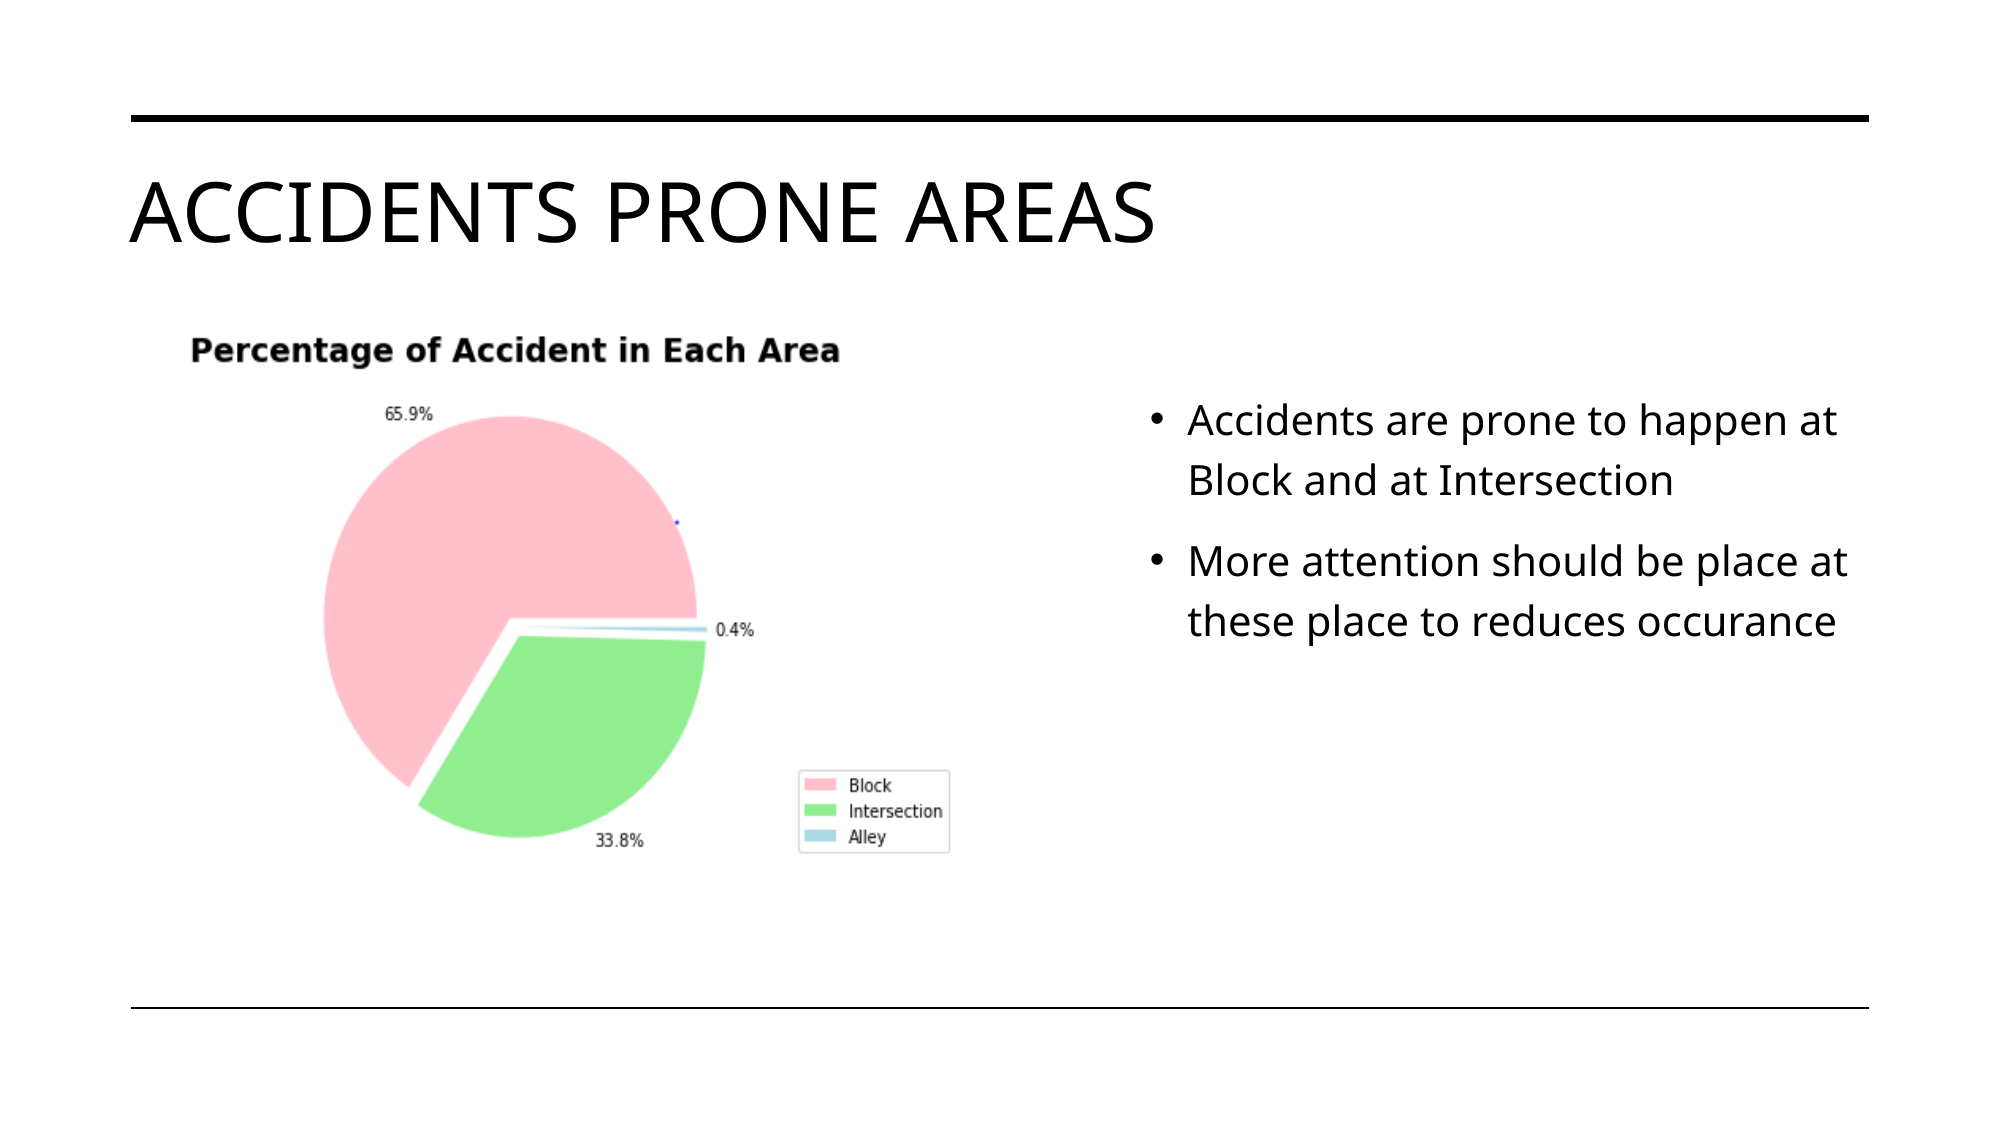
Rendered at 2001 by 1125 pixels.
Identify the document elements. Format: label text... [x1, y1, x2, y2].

title Accidents Prone Areas [114, 151, 1869, 377]
picture [114, 323, 1063, 878]
list Accidents are prone to happen at Block and at Intersection More attention should be place at these place to reduces occurance [1134, 376, 1869, 973]
